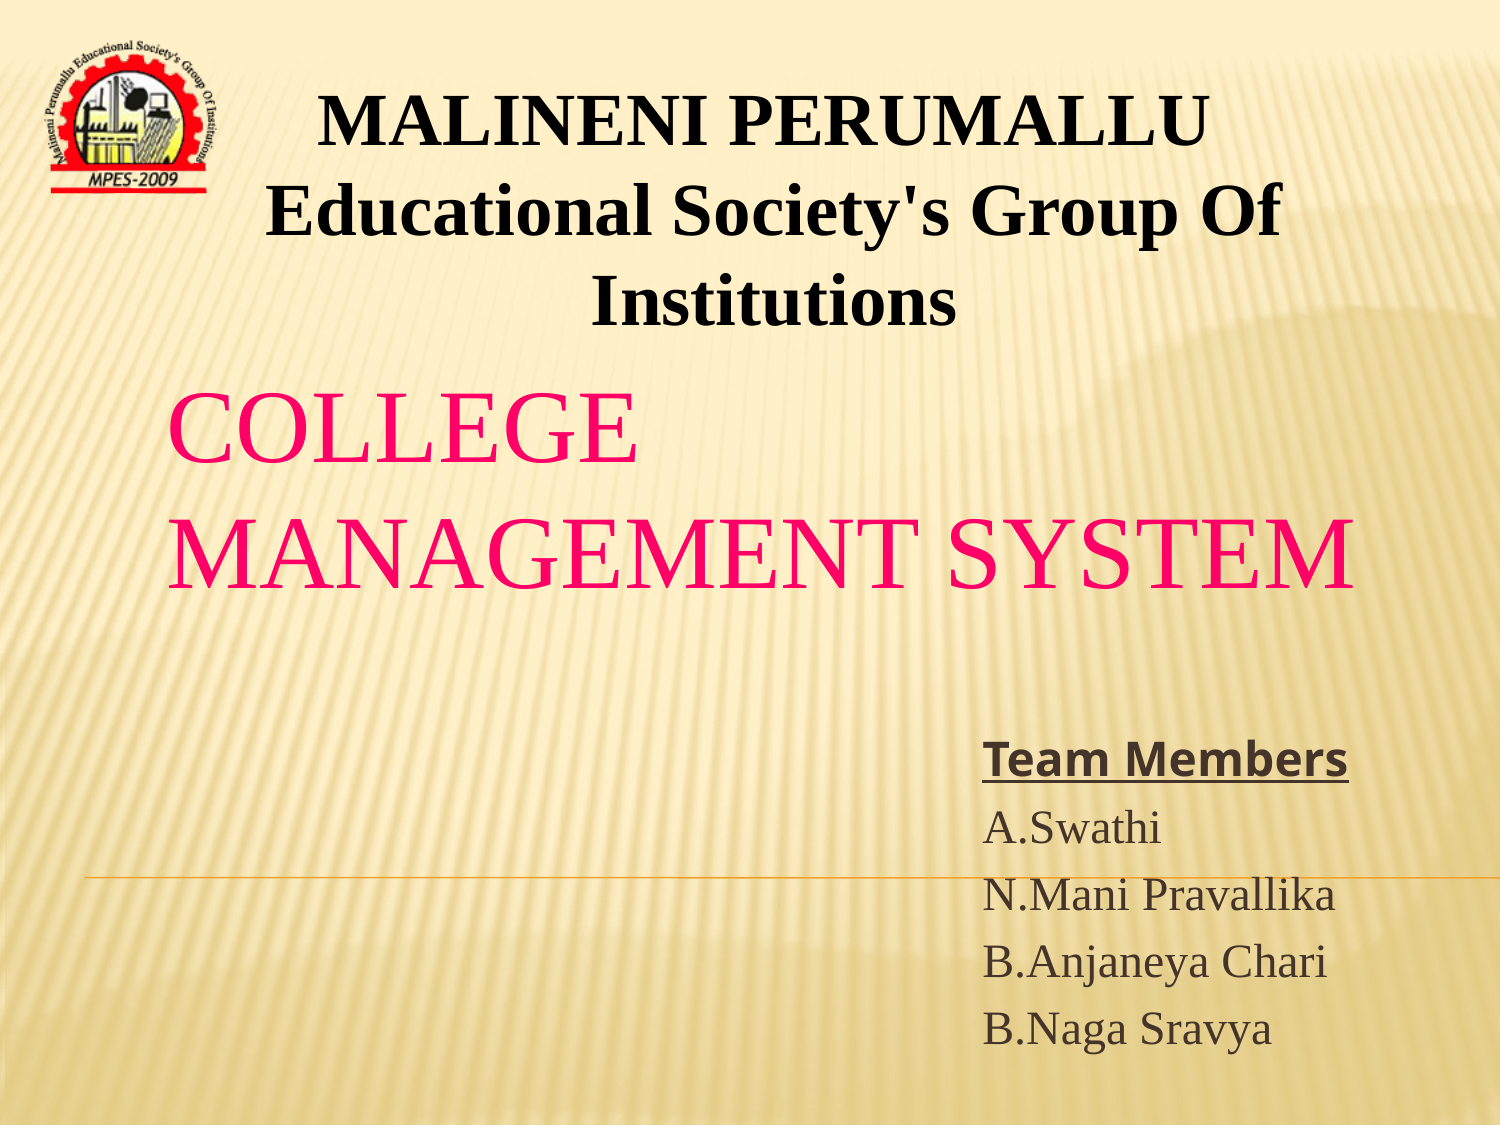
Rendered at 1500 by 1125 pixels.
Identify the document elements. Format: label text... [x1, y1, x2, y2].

title College Management System [151, 350, 1377, 629]
picture [30, 31, 231, 208]
text_box MALINENI PERUMALLU Educational Society's Group Of Institutions [136, 63, 1413, 348]
subtitle Team Members A.Swathi N.Mani Pravallika B.Anjaneya Chari B.Naga Sravya [967, 719, 1438, 1062]
